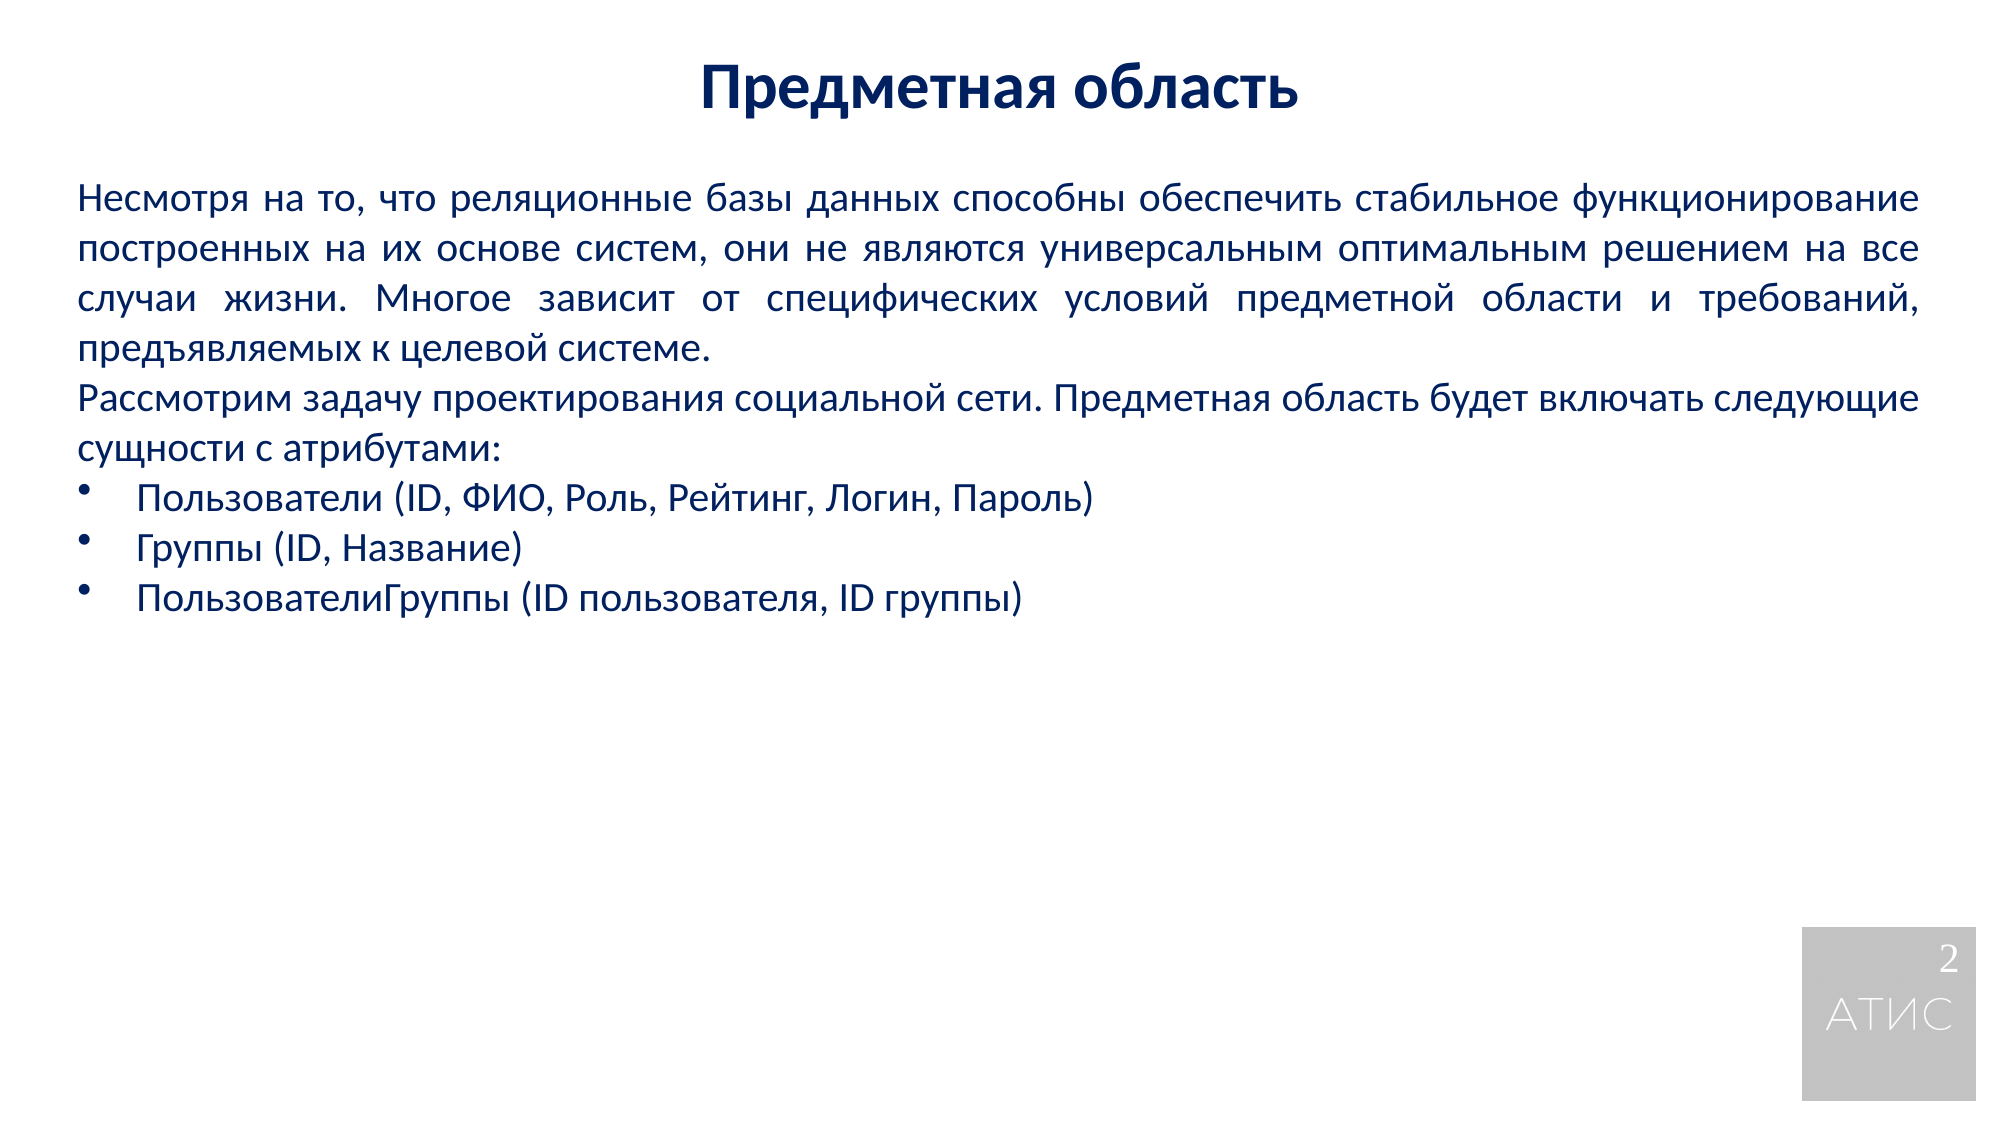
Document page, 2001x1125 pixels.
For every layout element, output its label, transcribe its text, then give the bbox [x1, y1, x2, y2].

picture [1802, 927, 1976, 1101]
title Предметная область [0, 34, 2000, 149]
text_box Несмотря на то, что реляционные базы данных способны обеспечить стабильное функционирование построенных на их основе систем, они не являются универсальным оптимальным решением на все случаи жизни. Многое зависит от специфических условий предметной области и требований, предъявляемых к целевой системе. Рассмотрим задачу проектирования социальной сети. Предметная область будет включать следующие сущности с атрибутами: Пользователи (ID, ФИО, Роль, Рейтинг, Логин, Пароль) Группы (ID, Название) ПользователиГруппы (ID пользователя, ID группы) [62, 162, 1936, 1097]
